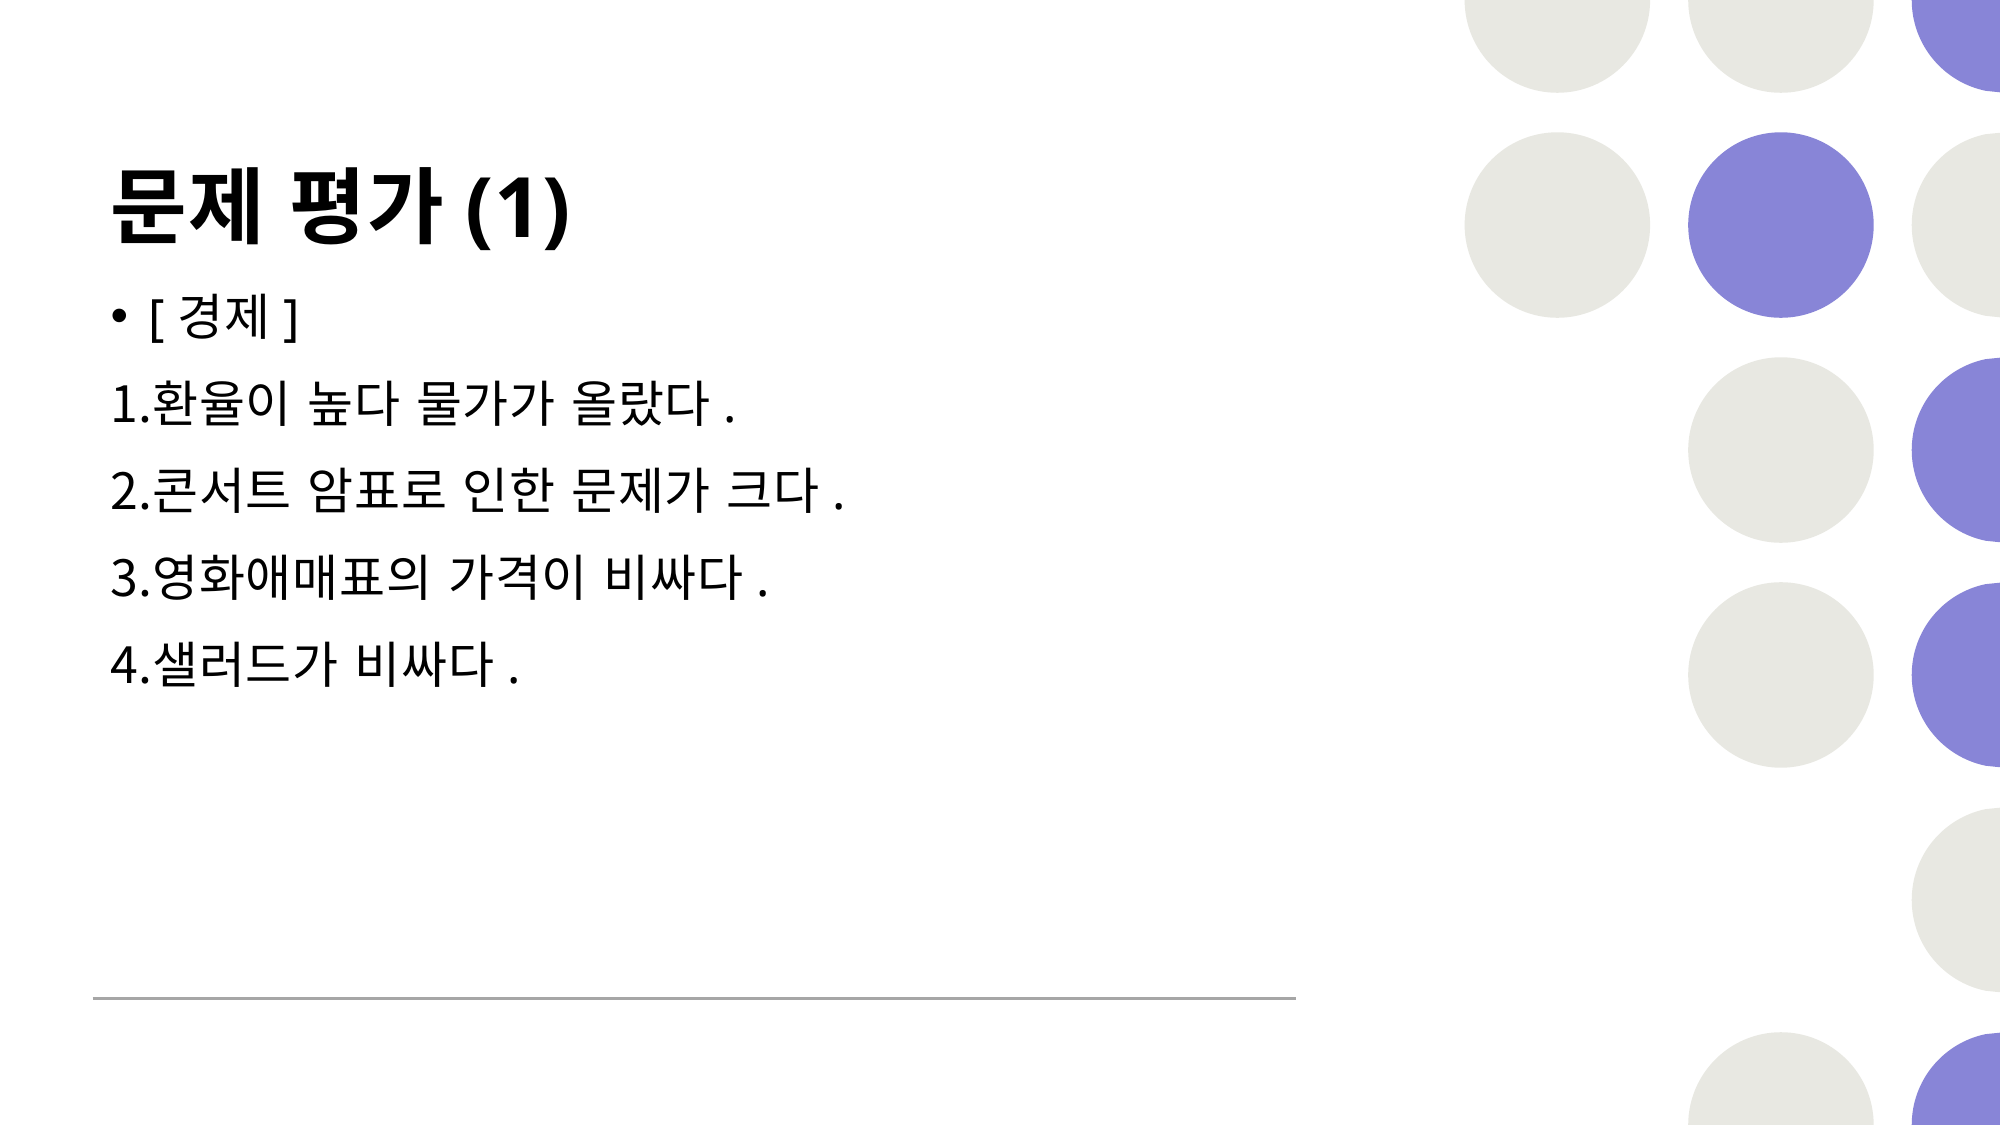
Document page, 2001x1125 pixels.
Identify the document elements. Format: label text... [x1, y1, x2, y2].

title 문제 평가(1) [92, 126, 1297, 258]
list [경제] 환율이 높다 물가가 올랐다. 콘서트 암표로 인한 문제가 크다. 영화애매표의 가격이 비싸다. 샐러드가 비싸다. [92, 258, 1297, 946]
